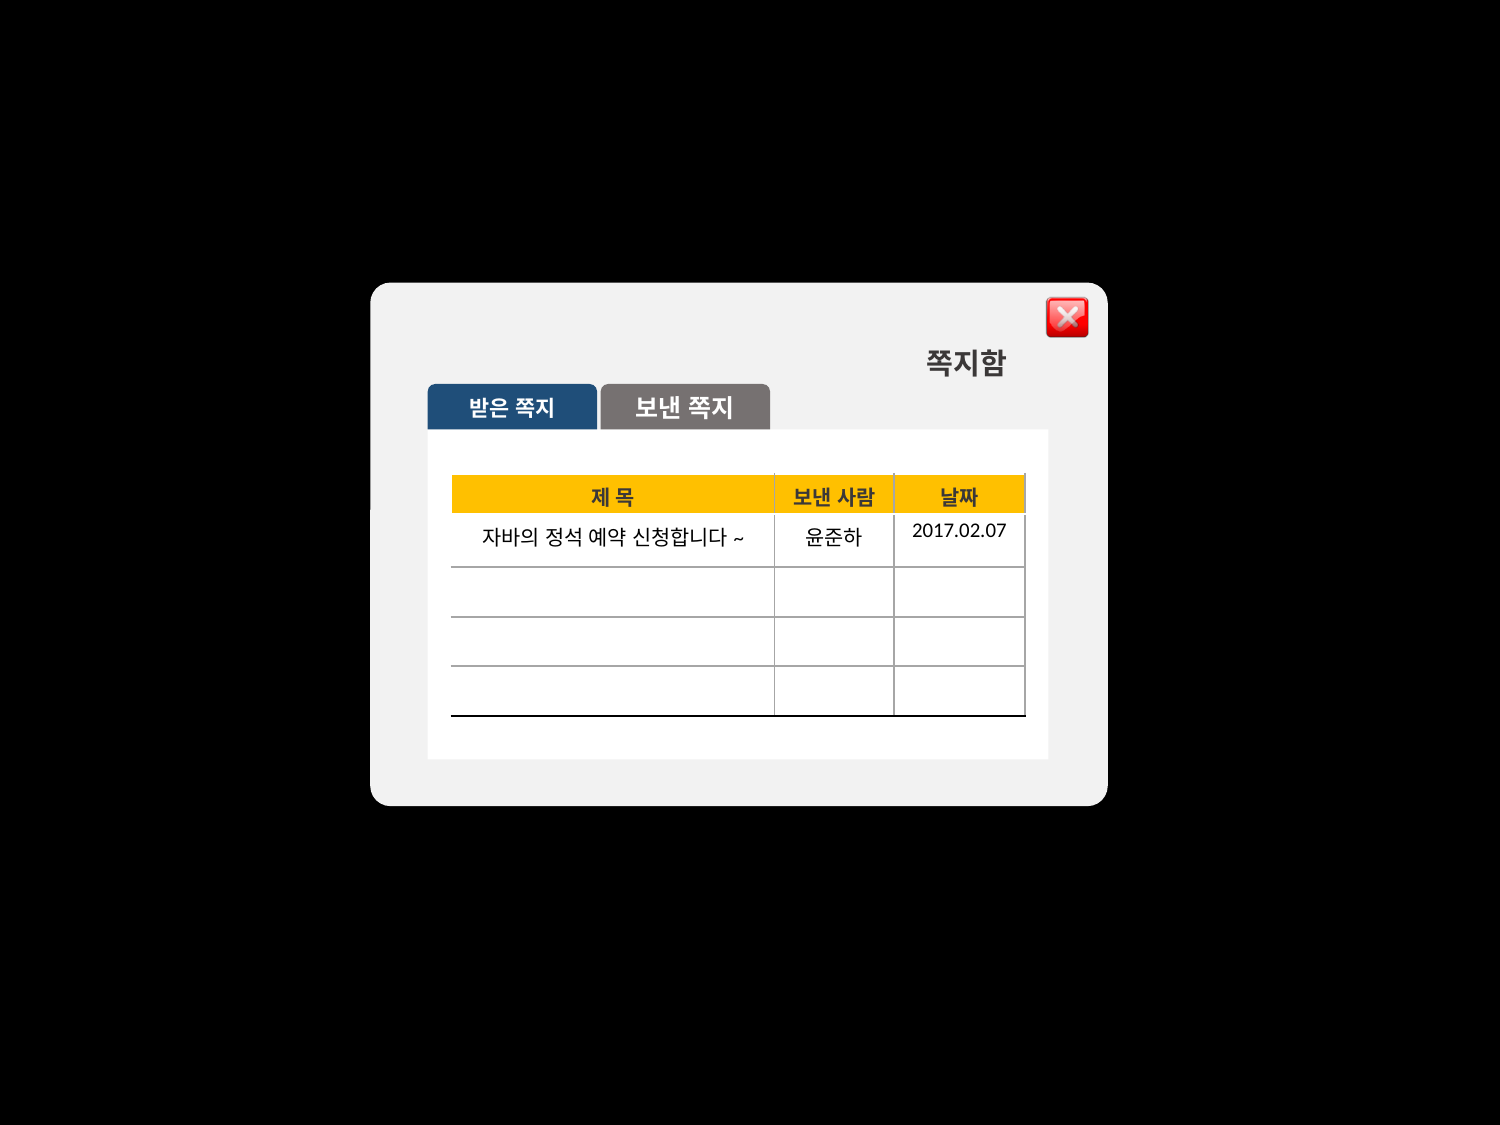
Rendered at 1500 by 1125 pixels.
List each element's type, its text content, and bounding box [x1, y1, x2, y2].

table_cell [452, 667, 774, 715]
table_cell [452, 618, 774, 665]
table_cell [775, 667, 893, 715]
table_cell 자바의 정석 예약 신청합니다~ [452, 515, 774, 566]
text_box 쪽지함 [911, 337, 1023, 388]
picture [1045, 296, 1089, 338]
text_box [427, 383, 771, 430]
table_cell [895, 568, 1024, 616]
table_header 제 목 [452, 475, 774, 513]
table_cell [775, 618, 893, 665]
table_cell [775, 568, 893, 616]
table_cell [895, 667, 1024, 715]
table_header 날짜 [895, 475, 1024, 513]
table_cell 2017.02.07 [895, 515, 1024, 566]
table_cell [452, 568, 774, 616]
text_box [369, 281, 1109, 808]
text_box [427, 428, 1049, 760]
table_cell 윤준하 [775, 515, 893, 566]
table_header 보낸 사람 [775, 475, 893, 513]
table_cell [895, 618, 1024, 665]
